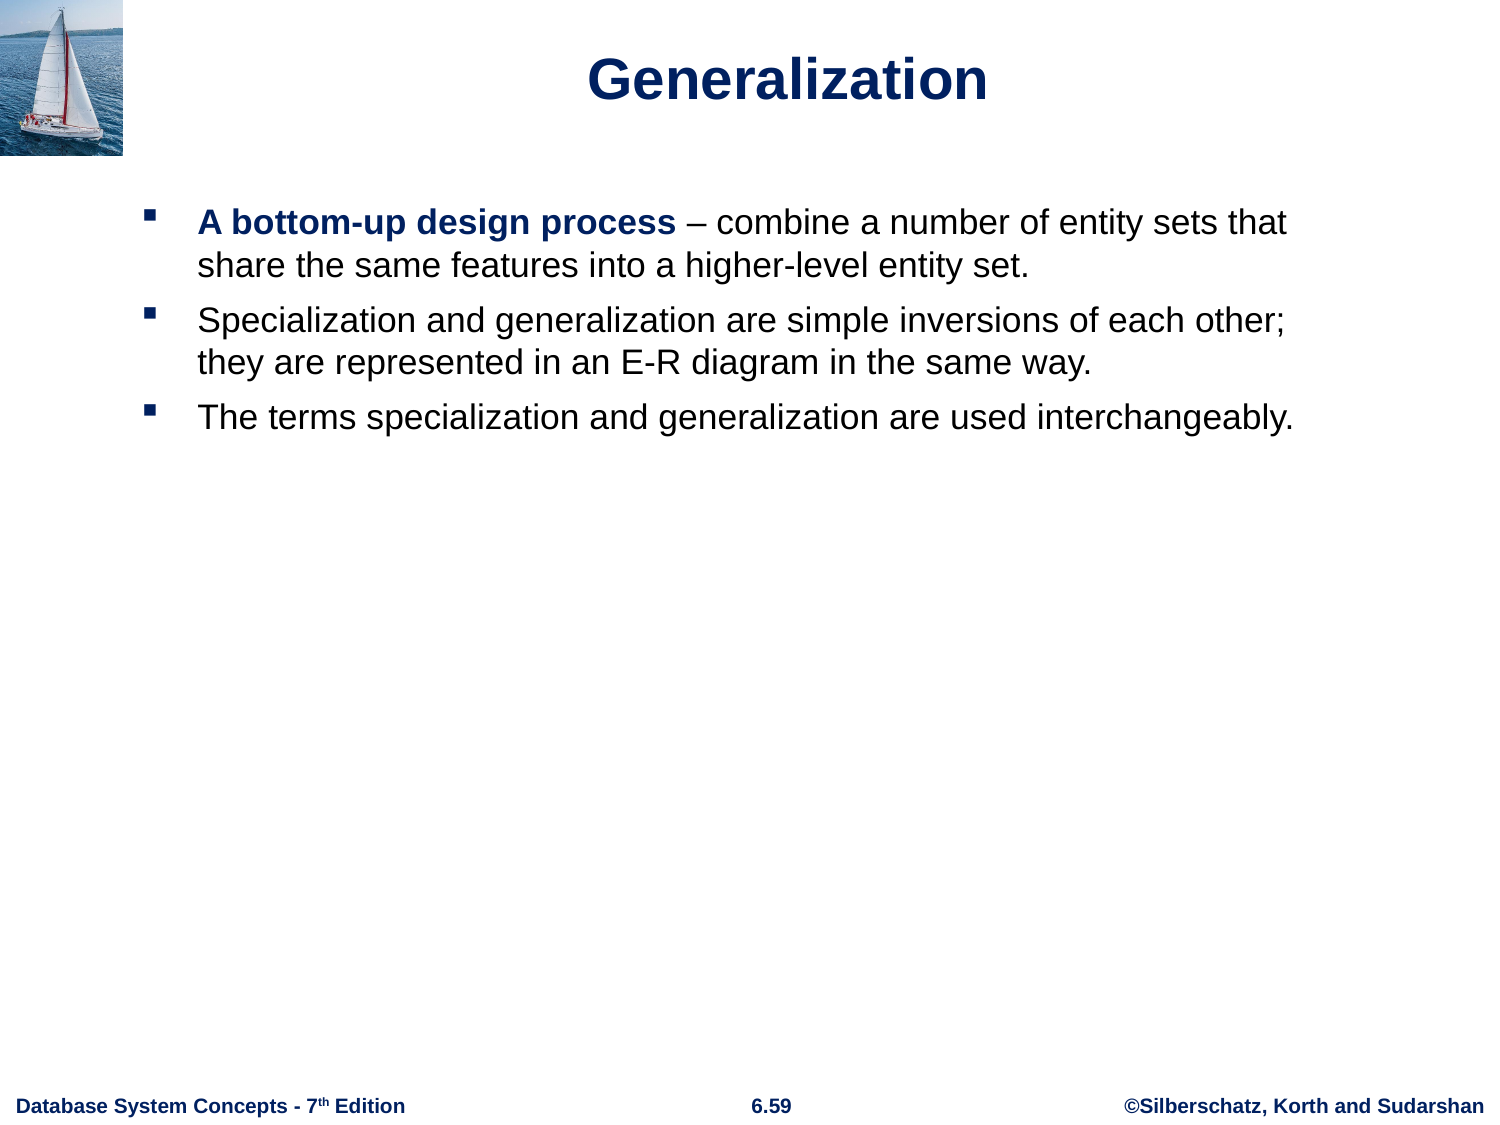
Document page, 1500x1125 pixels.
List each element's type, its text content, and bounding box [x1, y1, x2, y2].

picture [0, 0, 123, 156]
title Generalization [125, 18, 1452, 120]
list A bottom-up design process – combine a number of entity sets that share the same features into a higher-level entity set. Specialization and generalization are simple inversions of each other; they are represented in an E-R diagram in the same way. The terms specialization and generalization are used interchangeably. [126, 191, 1364, 631]
